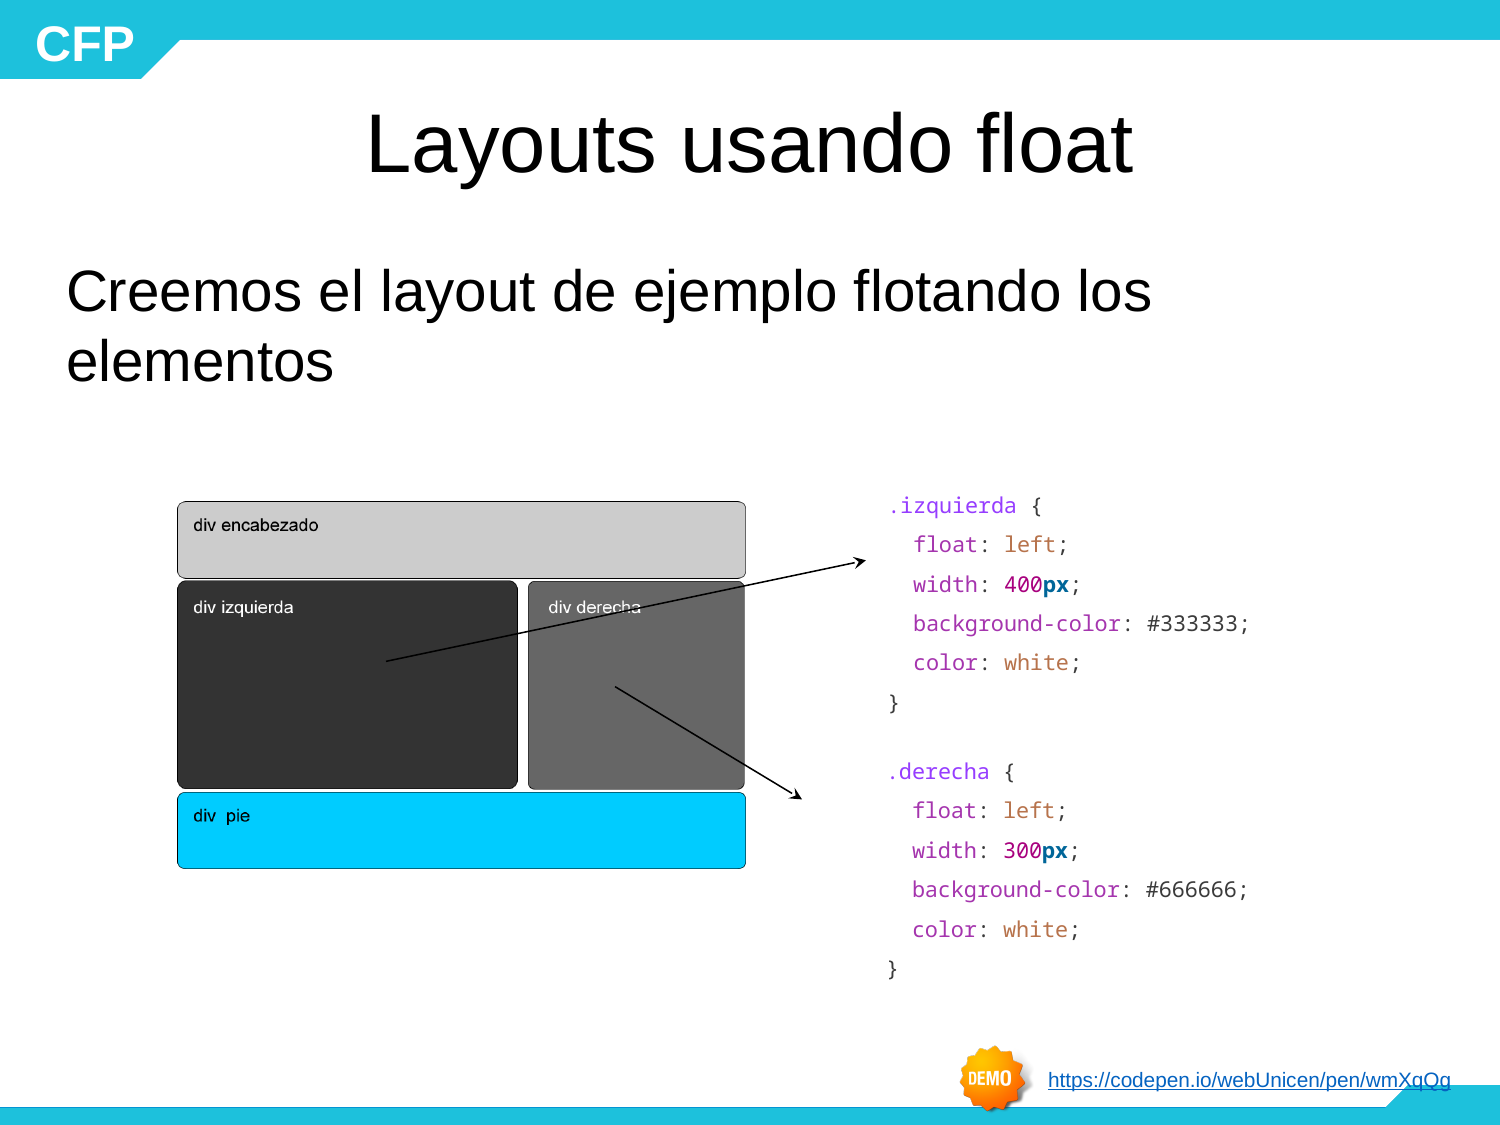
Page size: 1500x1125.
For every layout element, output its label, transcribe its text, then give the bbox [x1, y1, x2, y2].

title Layouts usando float [103, 45, 1397, 245]
text_box https://codepen.io/webUnicen/pen/wmXqQg [1033, 1034, 1500, 1125]
picture [952, 1110, 1034, 1118]
list Creemos el layout de ejemplo flotando los elementos [51, 245, 1449, 482]
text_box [177, 423, 1359, 1110]
